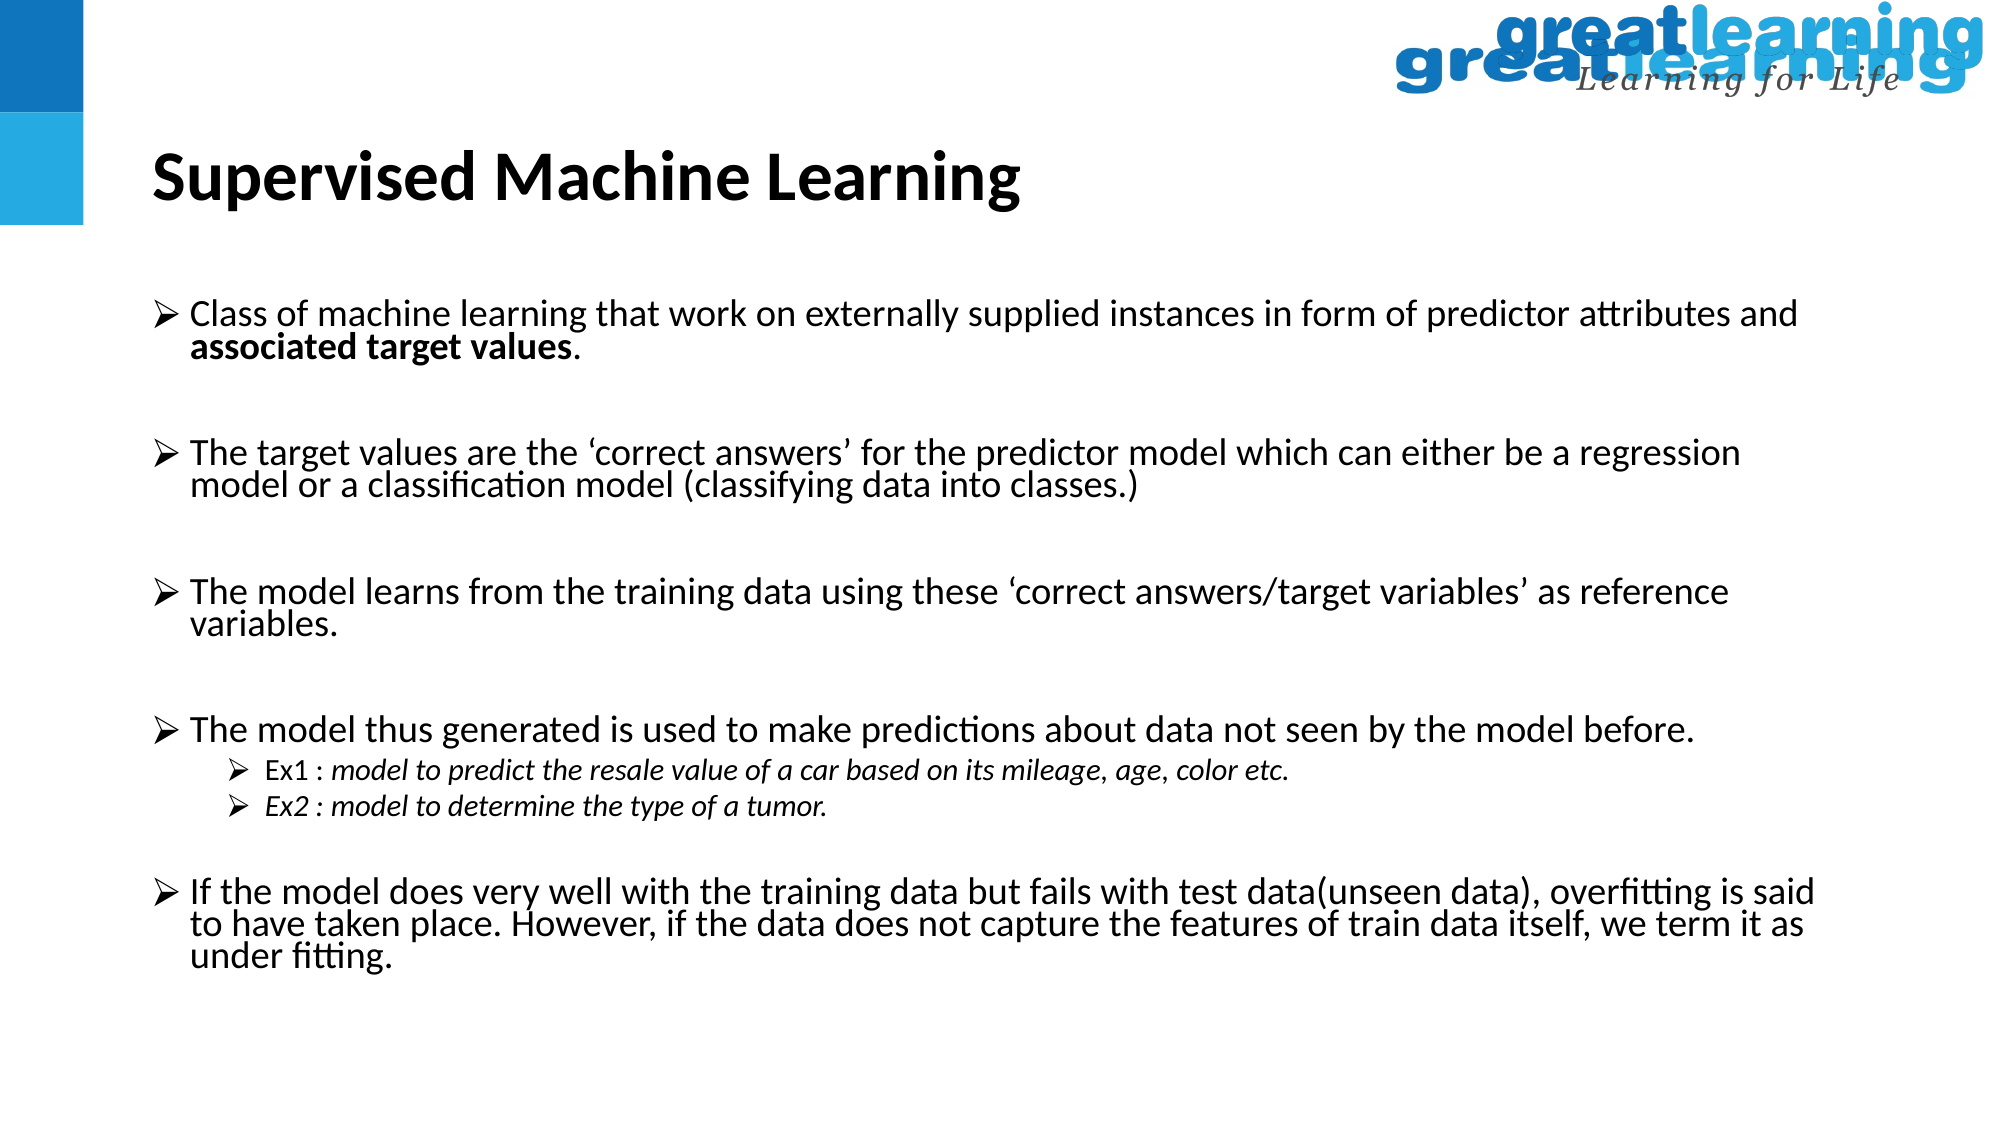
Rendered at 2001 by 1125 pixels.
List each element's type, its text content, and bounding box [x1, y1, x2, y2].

picture [1385, 0, 1985, 103]
title Supervised Machine Learning [137, 130, 1863, 293]
list Class of machine learning that work on externally supplied instances in form of predictor attributes and associated target values. The target values are the ‘correct answers’ for the predictor model which can either be a regression model or a classification model (classifying data into classes.) The model learns from the training data using these ‘correct answers/target variables’ as reference variables. The model thus generated is used to make predictions about data not seen by the model before. Ex1 : model to predict the resale value of a car based on its mileage, age, color etc. Ex2 : model to determine the type of a tumor. If the model does very well with the training data but fails with test data(unseen data), overfitting is said to have taken place. However, if the data does not capture the features of train data itself, we term it as under fitting. [137, 293, 1863, 1014]
